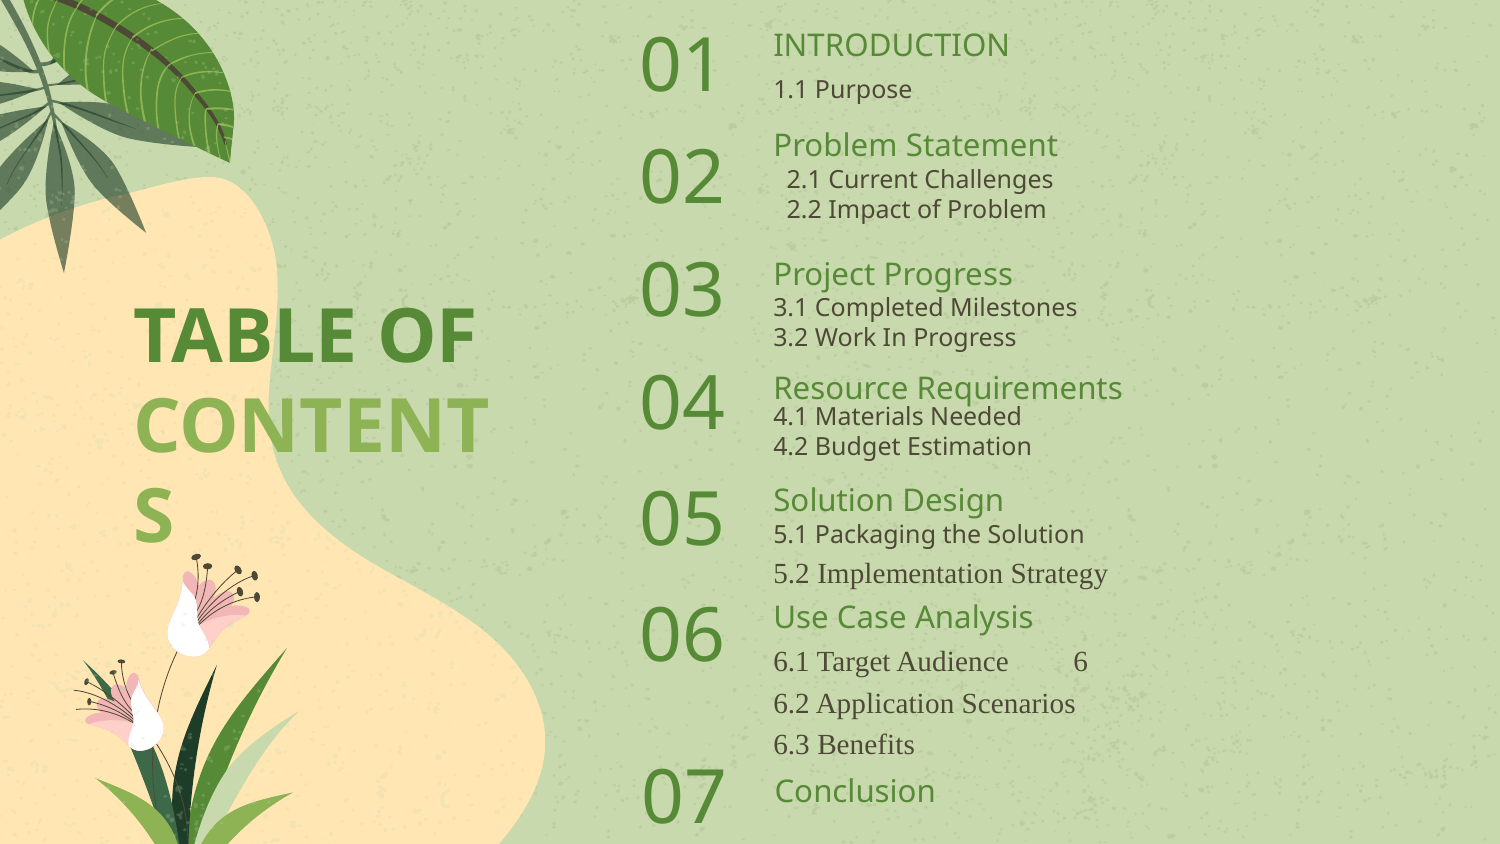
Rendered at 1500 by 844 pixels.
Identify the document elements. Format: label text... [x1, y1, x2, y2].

subtitle 6.1 Target Audience 6 6.2 Application Scenarios 6.3 Benefits [720, 651, 1357, 788]
title Solution Design [758, 469, 1259, 530]
title 03 [598, 242, 741, 332]
subtitle 2.1 Current Challenges 2.2 Impact of Problem [771, 167, 1395, 219]
title Project Progress [758, 242, 1259, 296]
title 02 [598, 129, 741, 219]
title 04 [598, 355, 741, 445]
title Conclusion [759, 759, 1260, 820]
title Problem Statement [758, 114, 1259, 175]
subtitle 5.1 Packaging the Solution 5.2 Implementation Strategy [758, 528, 1382, 580]
title 05 [598, 468, 741, 561]
subtitle 4.1 Materials Needed 4.2 Budget Estimation [758, 405, 1382, 457]
subtitle 3.1 Completed Milestones 3.2 Work In Progress [758, 296, 1382, 348]
title 07 [599, 747, 743, 839]
title 06 [598, 584, 741, 677]
title TABLE OF CONTENTS [118, 269, 529, 576]
subtitle 1.1 Purpose [758, 63, 1382, 115]
title Resource Requirements [758, 356, 1259, 405]
picture [3, 0, 1497, 844]
title Use Case Analysis [758, 585, 1259, 646]
title 01 [598, 14, 741, 107]
title INTRODUCTION [758, 14, 1259, 63]
